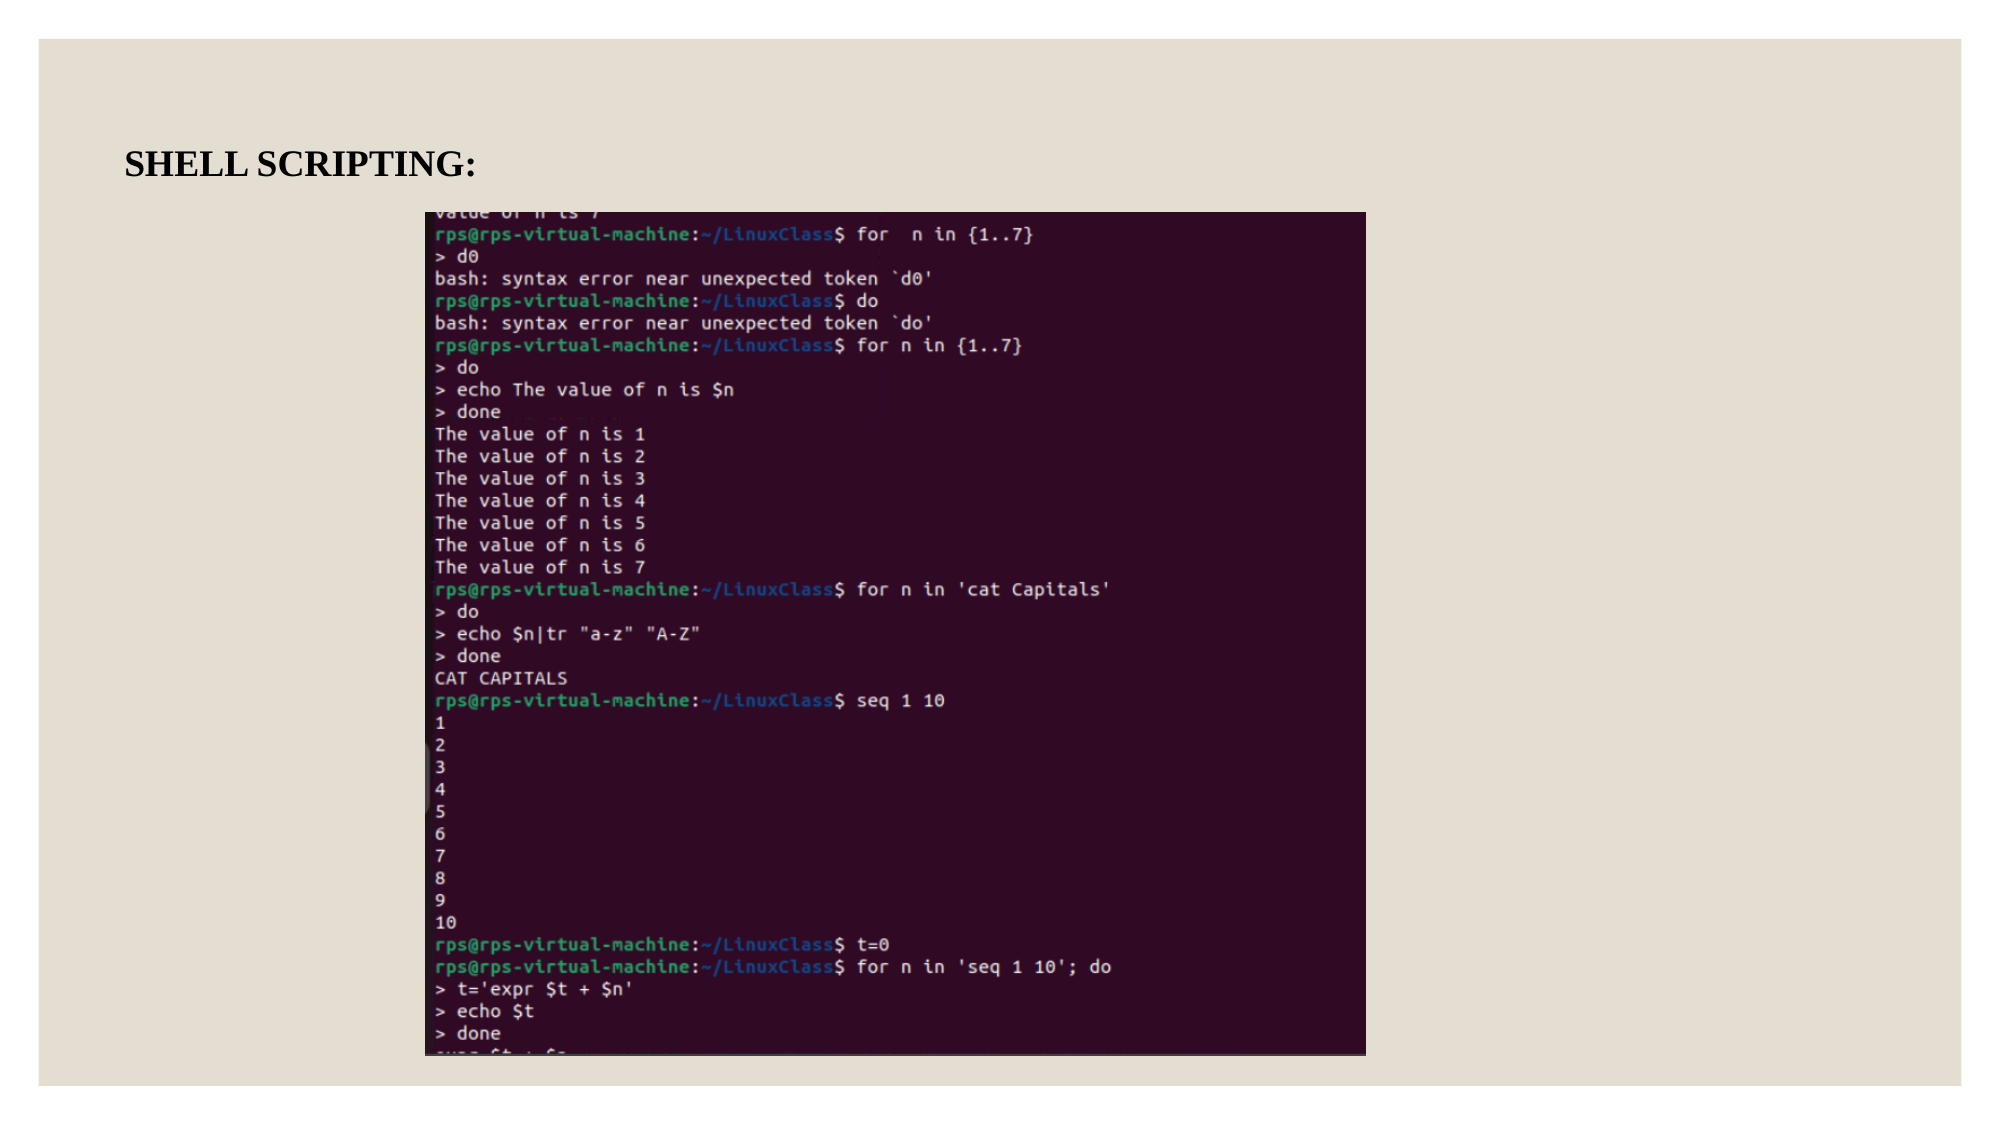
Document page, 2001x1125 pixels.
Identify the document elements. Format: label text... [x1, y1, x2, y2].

picture [424, 212, 1366, 1056]
text_box SHELL SCRIPTING: [109, 131, 1401, 192]
